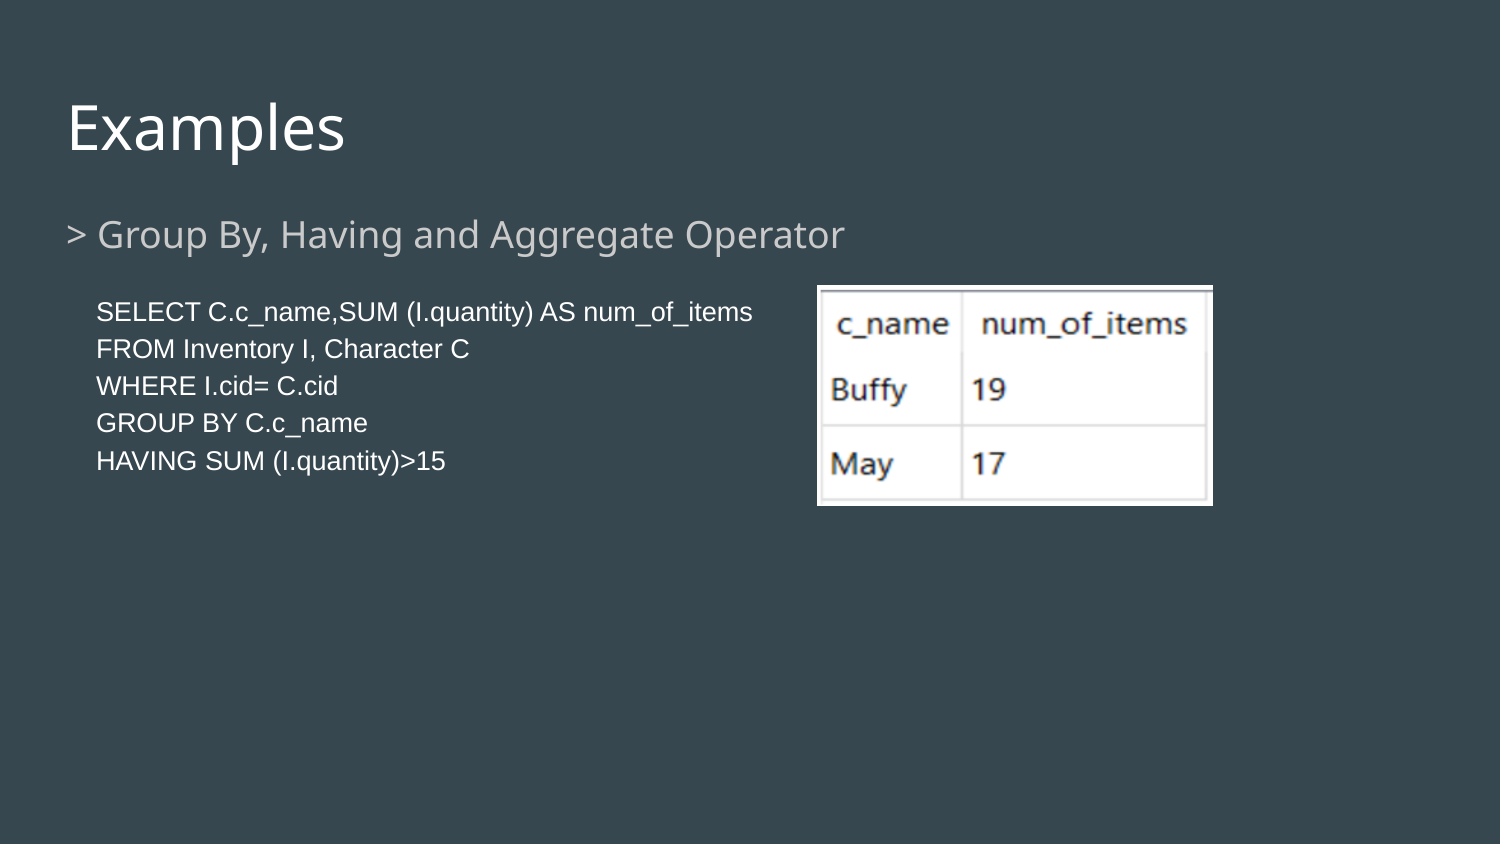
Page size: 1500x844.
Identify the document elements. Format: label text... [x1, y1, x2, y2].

list > Group By, Having and Aggregate Operator SELECT C.c_name,SUM (I.quantity) AS num_of_items FROM Inventory I, Character C WHERE I.cid= C.cid GROUP BY C.c_name HAVING SUM (I.quantity)>15 [51, 189, 1449, 750]
title Examples [51, 72, 1449, 167]
picture [817, 285, 1214, 506]
